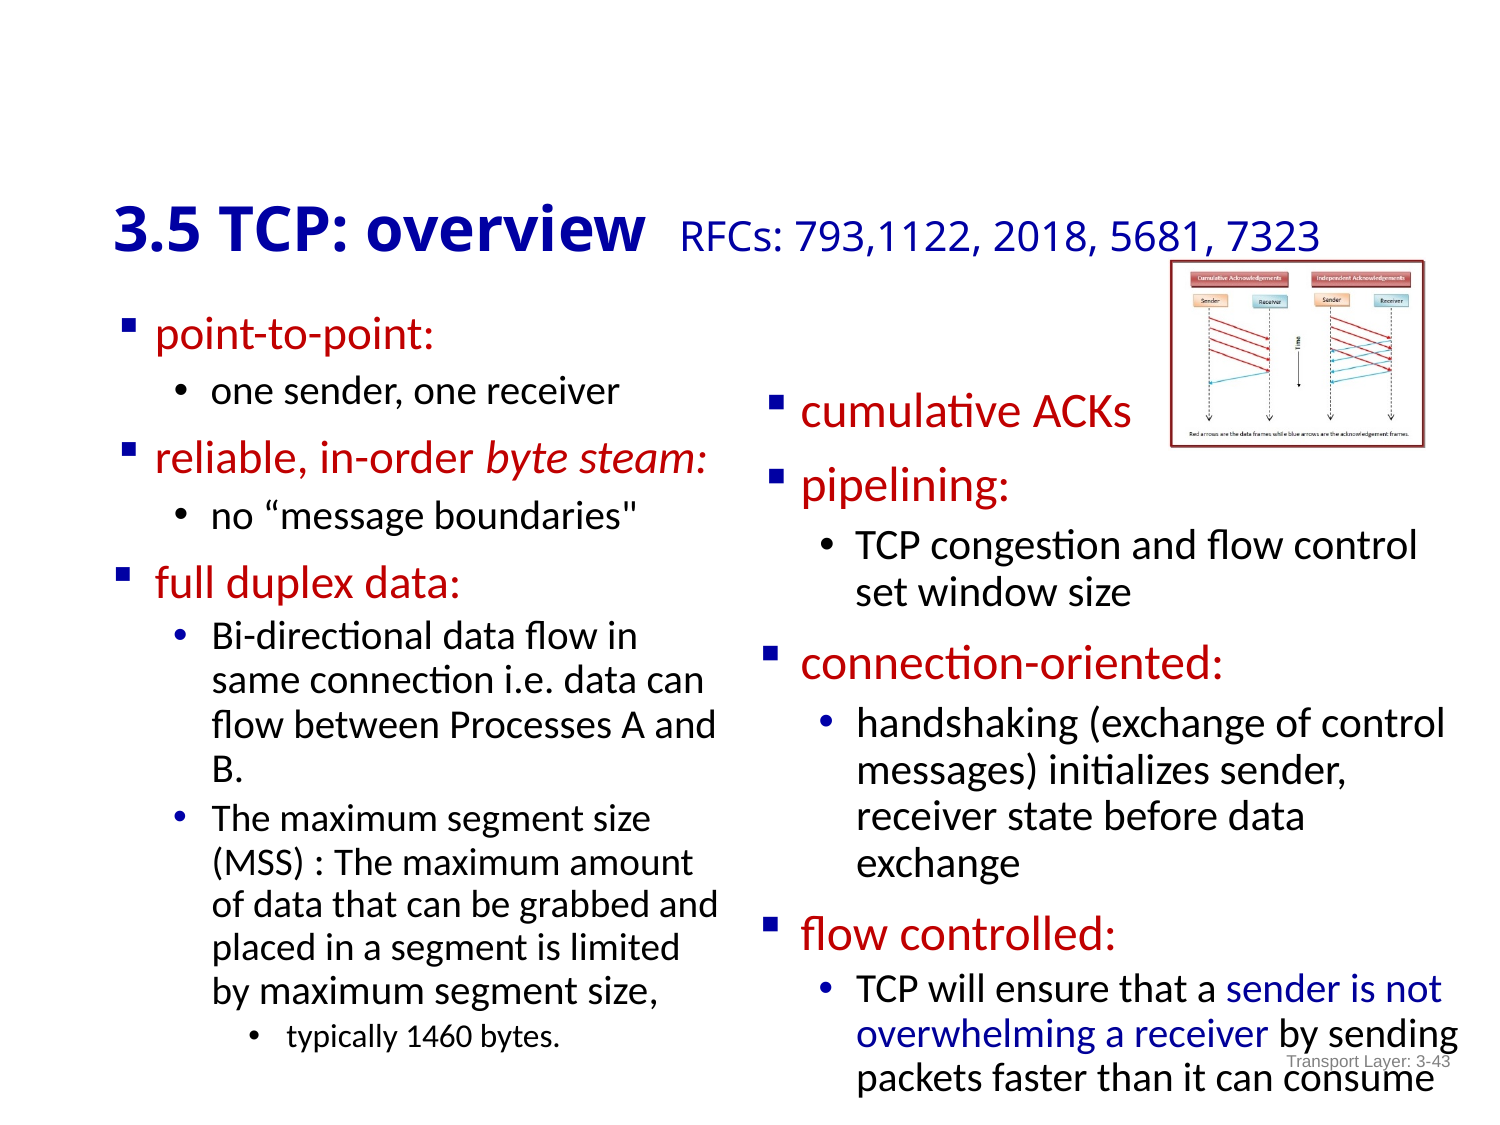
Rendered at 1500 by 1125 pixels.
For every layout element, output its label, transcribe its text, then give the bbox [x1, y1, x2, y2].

text_box point-to-point: one sender, one receiver reliable, in-order byte steam: no “message boundaries" full duplex data: Bi-directional data flow in same connection i.e. data can flow between Processes A and B. The maximum segment size (MSS) : The maximum amount of data that can be grabbed and placed in a segment is limited by maximum segment size, typically 1460 bytes. [84, 303, 732, 1078]
text_box cumulative ACKs pipelining: TCP congestion and flow control set window size connection-oriented: handshaking (exchange of control messages) initializes sender, receiver state before data exchange flow controlled: TCP will ensure that a sender is not overwhelming a receiver by sending packets faster than it can consume [732, 379, 1472, 1120]
title 3.5 TCP: overview RFCs: 793,1122, 2018, 5681, 7323 [98, 176, 1500, 287]
slide_number Transport Layer: 3-43 [1128, 1038, 1466, 1083]
picture [1168, 257, 1426, 451]
